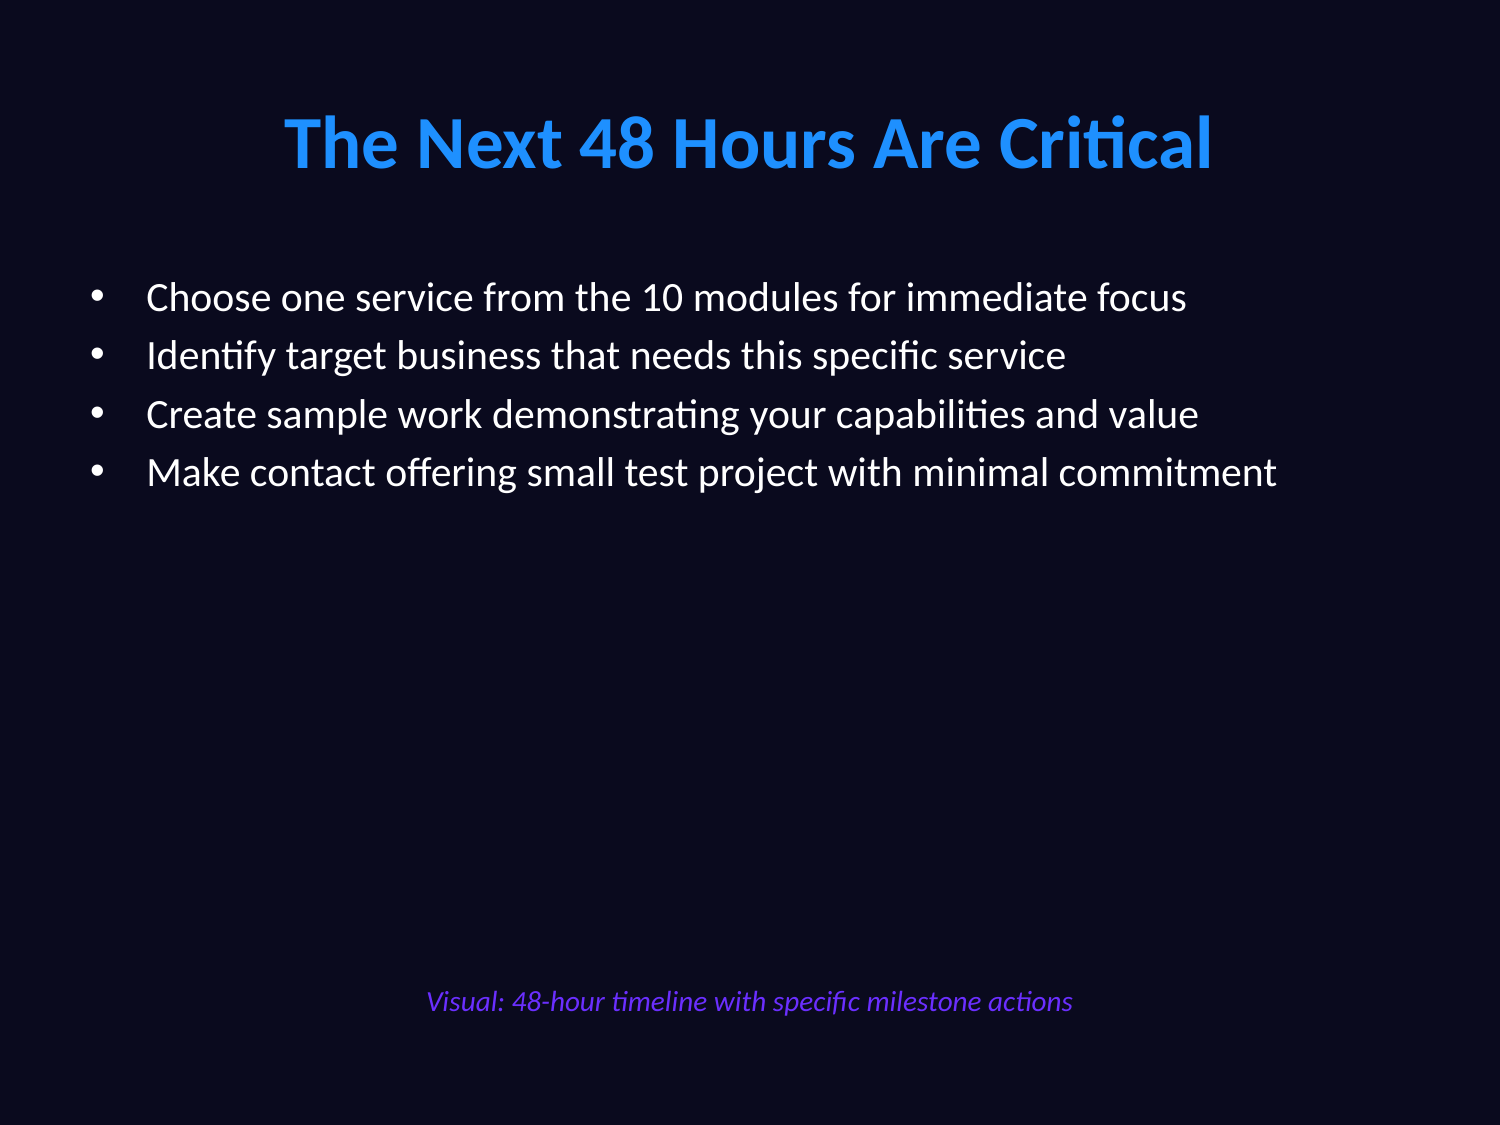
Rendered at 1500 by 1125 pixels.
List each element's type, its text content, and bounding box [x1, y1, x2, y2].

title The Next 48 Hours Are Critical [75, 45, 1425, 233]
text_box Visual: 48-hour timeline with specific milestone actions [411, 974, 1089, 1025]
list Choose one service from the 10 modules for immediate focus Identify target business that needs this specific service Create sample work demonstrating your capabilities and value Make contact offering small test project with minimal commitment [75, 262, 1425, 1005]
